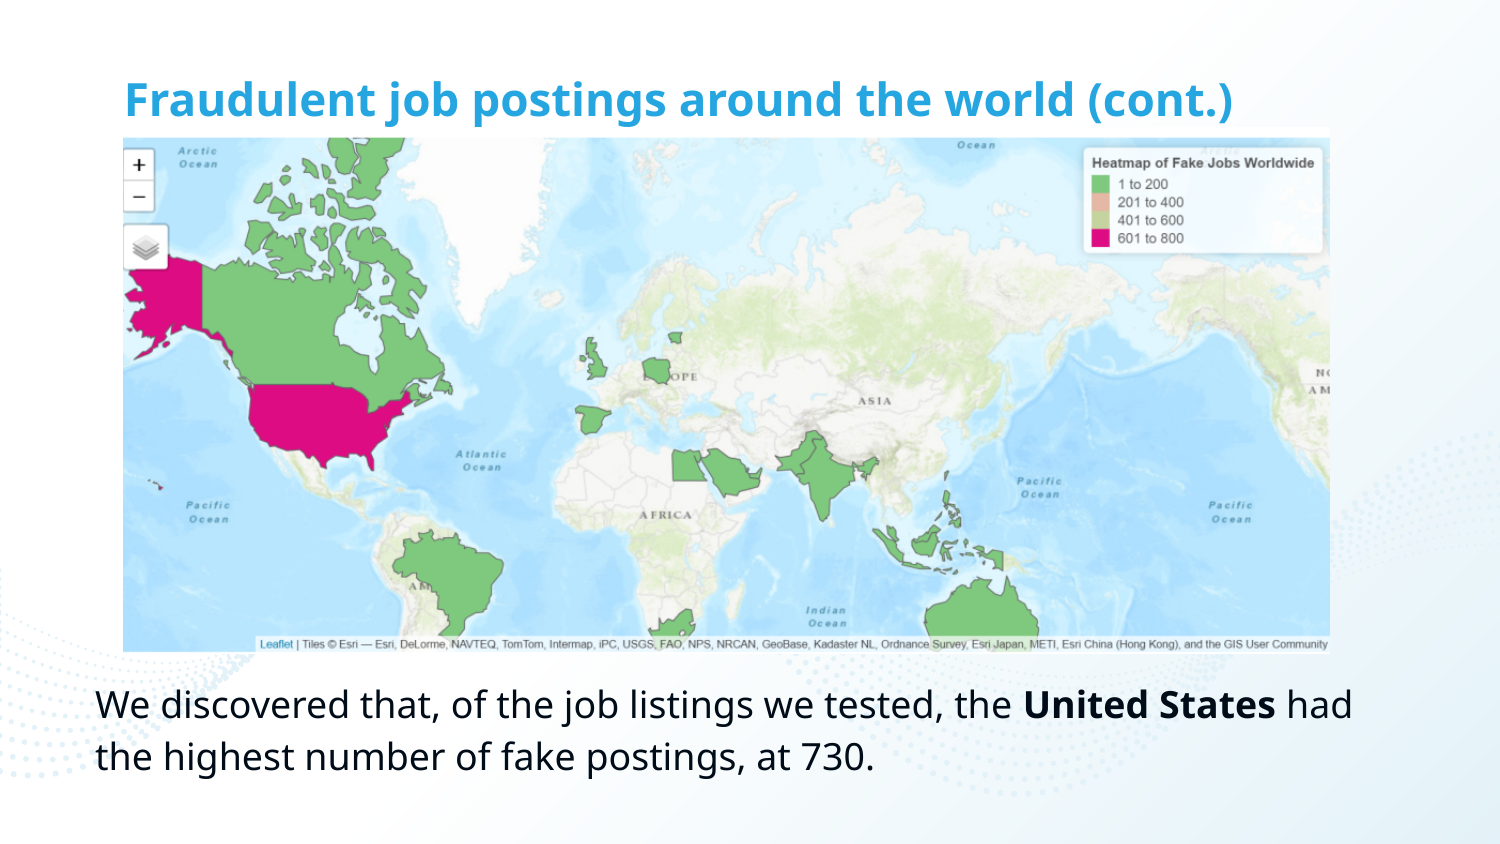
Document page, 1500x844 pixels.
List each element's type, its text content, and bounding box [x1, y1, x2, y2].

title Fraudulent job postings around the world (cont.) [123, 61, 1284, 127]
list We discovered that, of the job listings we tested, the United States had the highest number of fake postings, at 730. [95, 674, 1405, 831]
picture [123, 127, 1330, 654]
